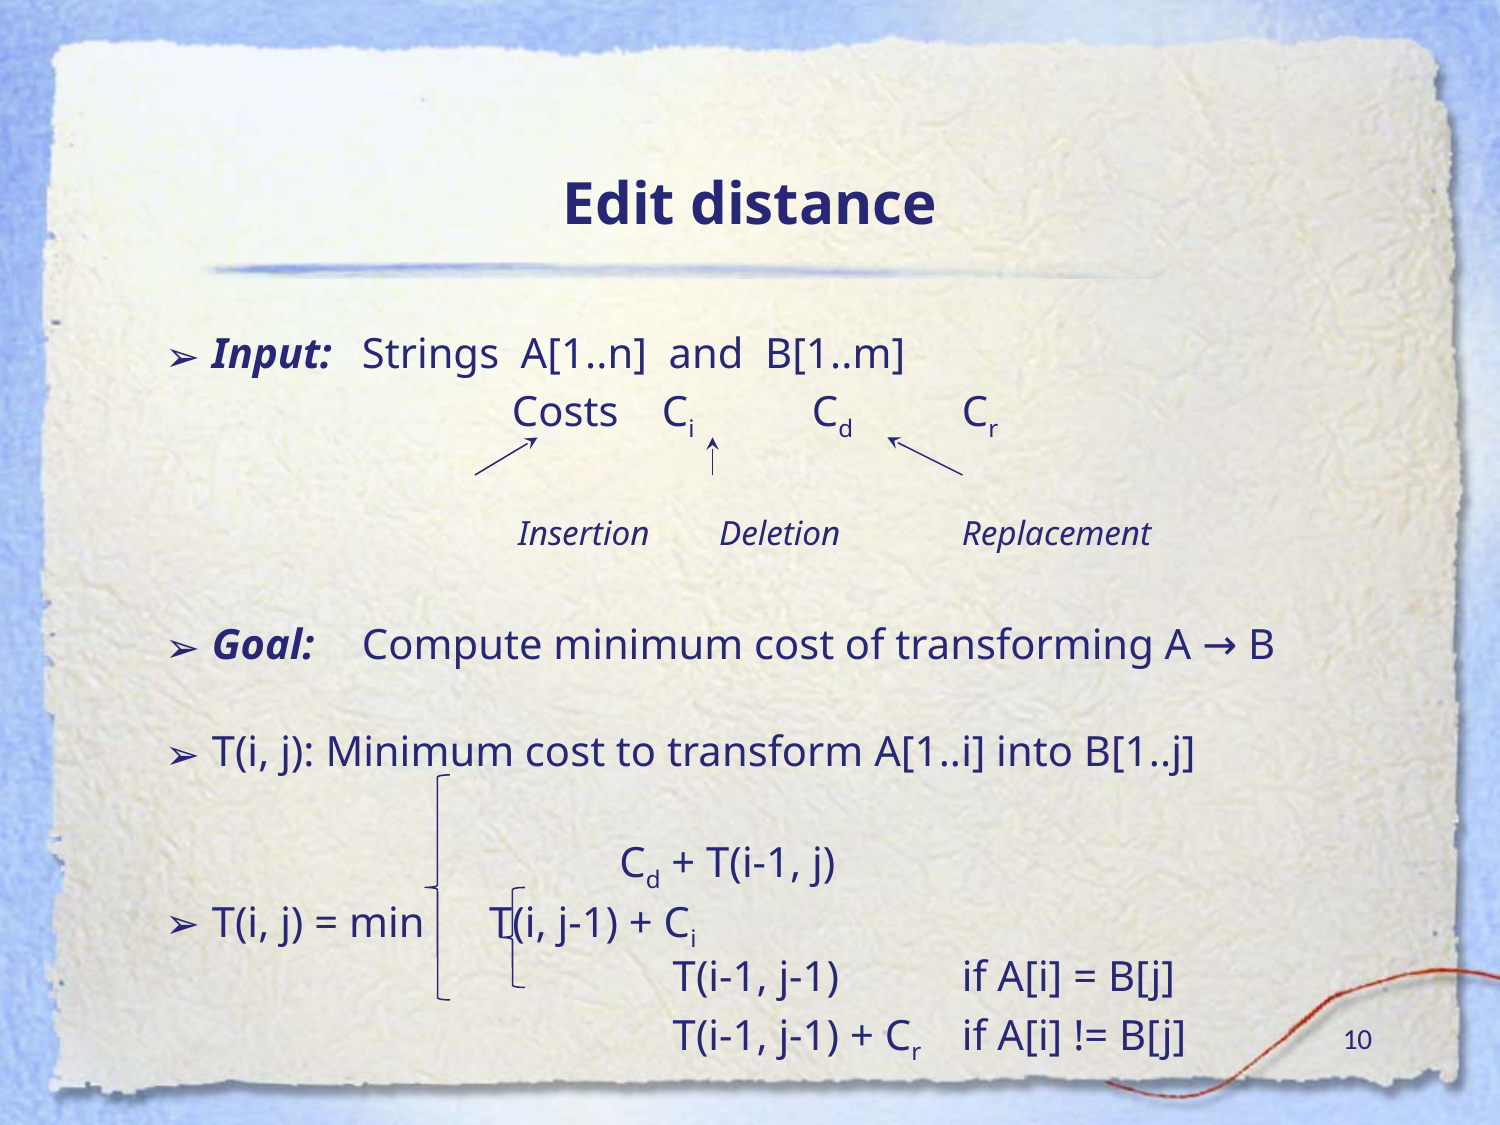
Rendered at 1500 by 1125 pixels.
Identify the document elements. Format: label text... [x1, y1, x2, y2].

text_box [500, 887, 526, 988]
list Input: Strings A[1..n] and B[1..m] Costs Ci Cd Cr Insertion Deletion Replacement Goal: Compute minimum cost of transforming A → B T(i, j): Minimum cost to transform A[1..i] into B[1..j] Cd + T(i-1, j) T(i, j) = min T(i, j-1) + Ci T(i-1, j-1) if A[i] = B[j] T(i-1, j-1) + Cr if A[i] != B[j] [75, 324, 1425, 1025]
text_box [474, 437, 538, 476]
slide_number ‹#› [1074, 1012, 1388, 1088]
title Edit distance [112, 81, 1388, 244]
text_box [424, 774, 451, 1000]
picture [0, 0, 1500, 1125]
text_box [887, 437, 963, 476]
